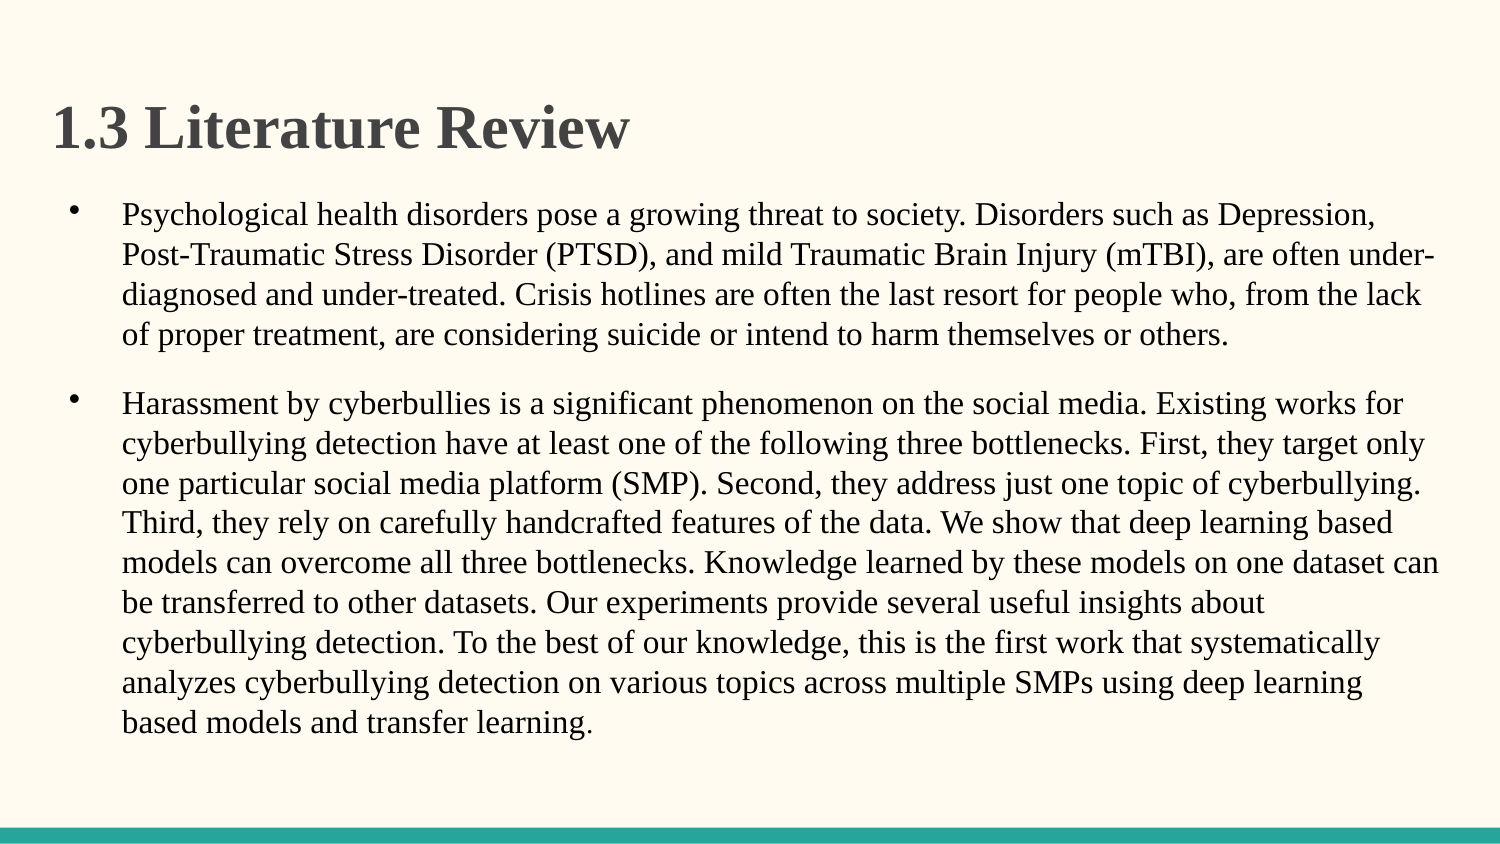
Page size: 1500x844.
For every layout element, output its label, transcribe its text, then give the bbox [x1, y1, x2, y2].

text_box Psychological health disorders pose a growing threat to society. Disorders such as Depression, Post-Traumatic Stress Disorder (PTSD), and mild Traumatic Brain Injury (mTBI), are often under-diagnosed and under-treated. Crisis hotlines are often the last resort for people who, from the lack of proper treatment, are considering suicide or intend to harm themselves or others. Harassment by cyberbullies is a significant phenomenon on the social media. Existing works for cyberbullying detection have at least one of the following three bottlenecks. First, they target only one particular social media platform (SMP). Second, they address just one topic of cyberbullying. Third, they rely on carefully handcrafted features of the data. We show that deep learning based models can overcome all three bottlenecks. Knowledge learned by these models on one dataset can be transferred to other datasets. Our experiments provide several useful insights about cyberbullying detection. To the best of our knowledge, this is the first work that systematically analyzes cyberbullying detection on various topics across multiple SMPs using deep learning based models and transfer learning. [51, 192, 1449, 750]
text_box 1.3 Literature Review [51, 72, 1449, 174]
